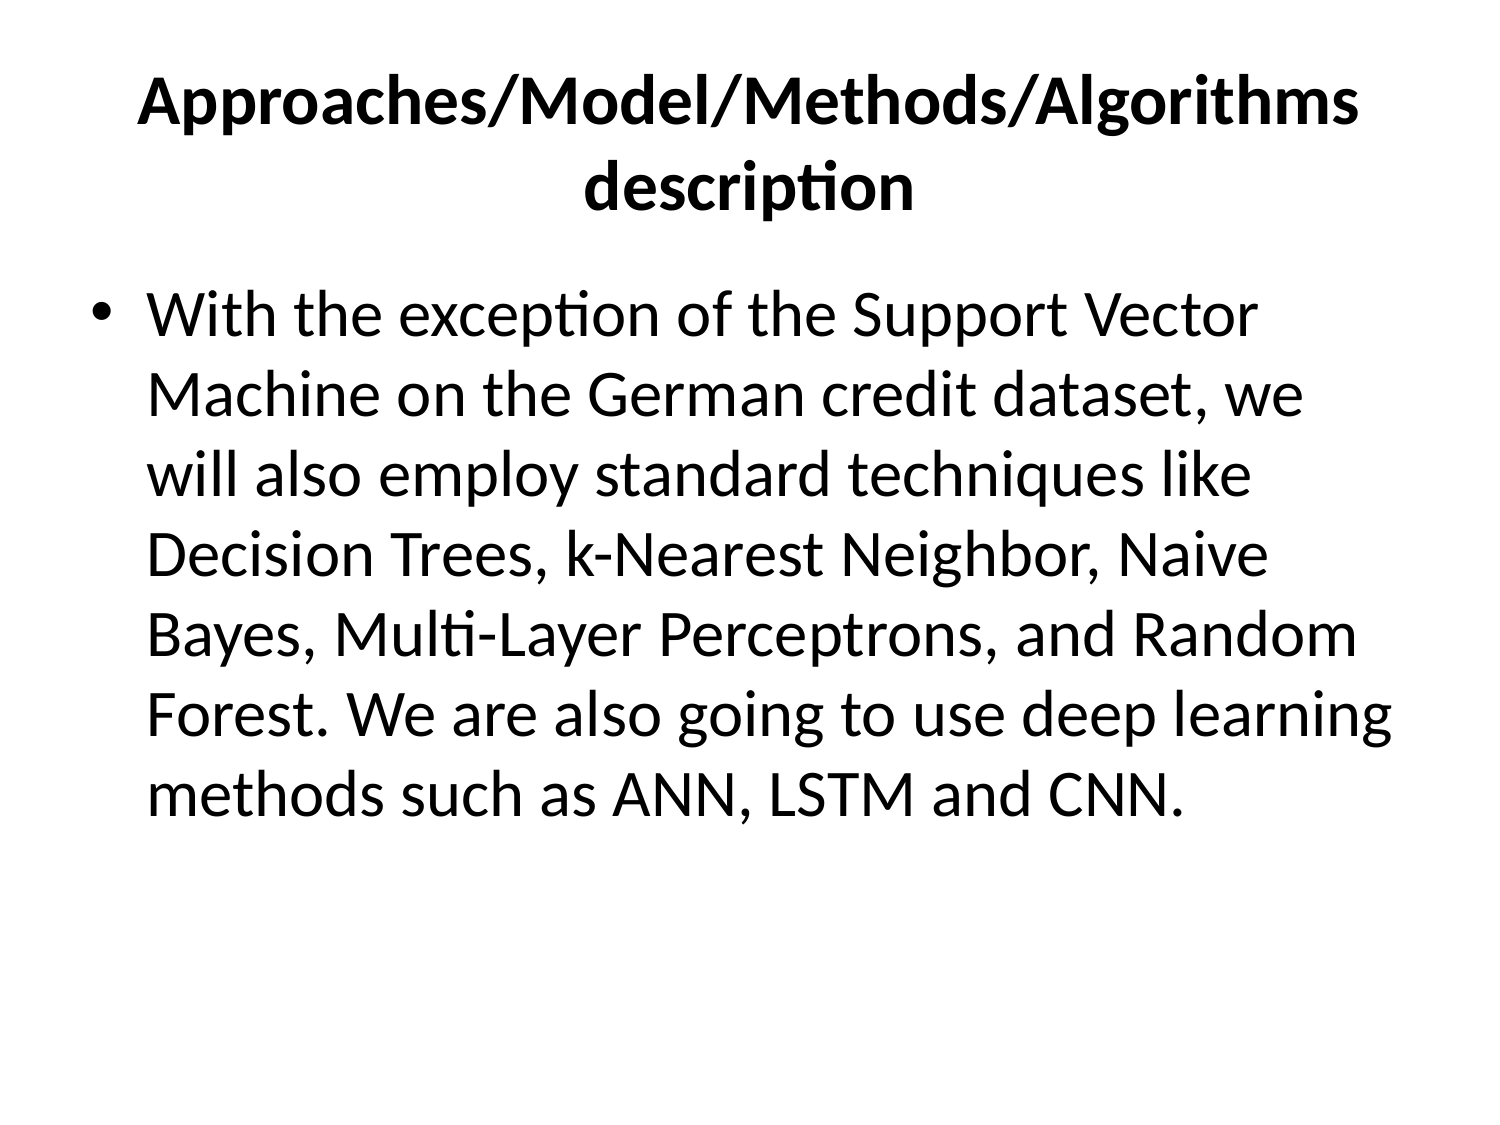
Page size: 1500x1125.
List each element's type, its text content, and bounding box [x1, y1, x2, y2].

list With the exception of the Support Vector Machine on the German credit dataset, we will also employ standard techniques like Decision Trees, k-Nearest Neighbor, Naive Bayes, Multi-Layer Perceptrons, and Random Forest. We are also going to use deep learning methods such as ANN, LSTM and CNN. [75, 262, 1425, 1005]
title Approaches/Model/Methods/Algorithms description [75, 45, 1425, 233]
